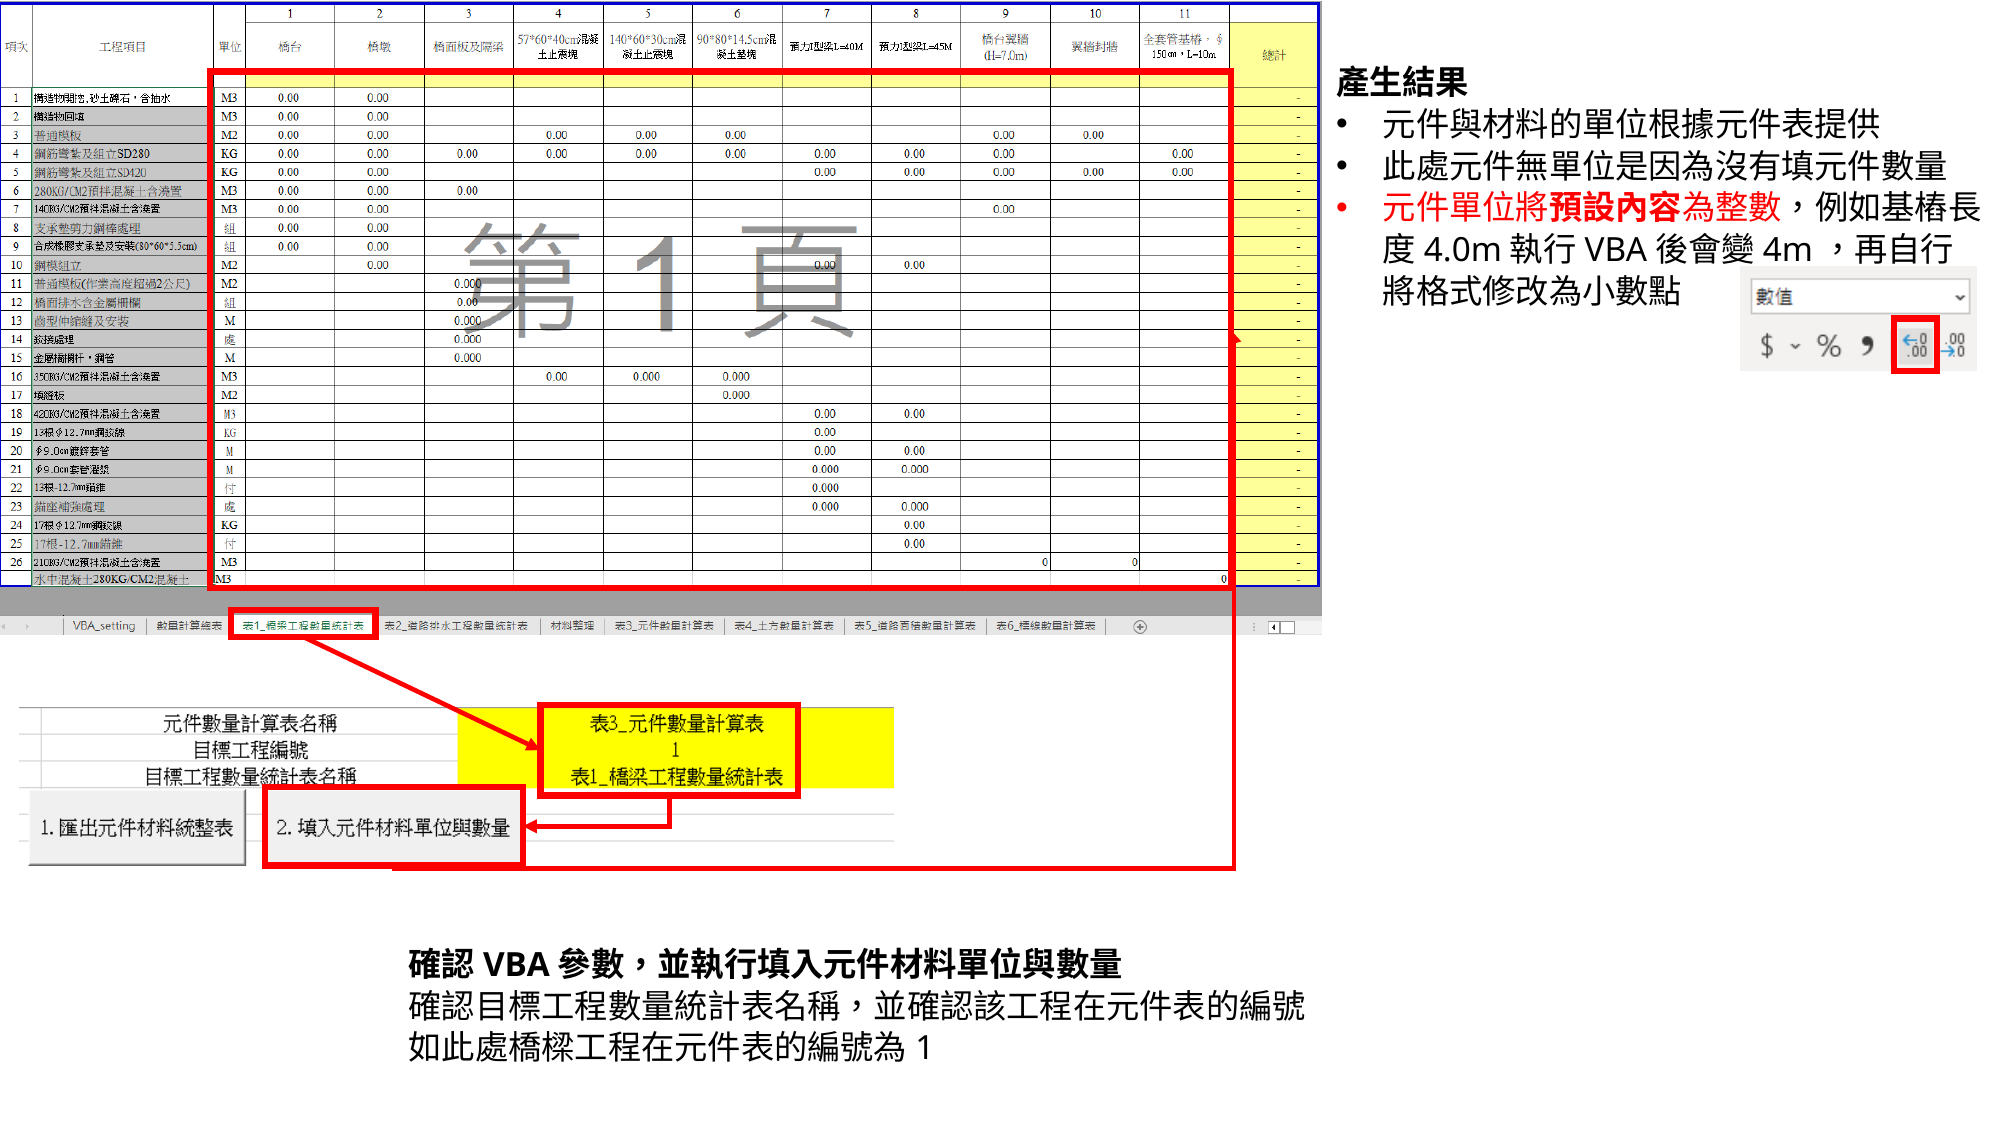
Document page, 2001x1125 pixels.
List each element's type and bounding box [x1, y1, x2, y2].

text_box [0, 1, 2000, 1074]
